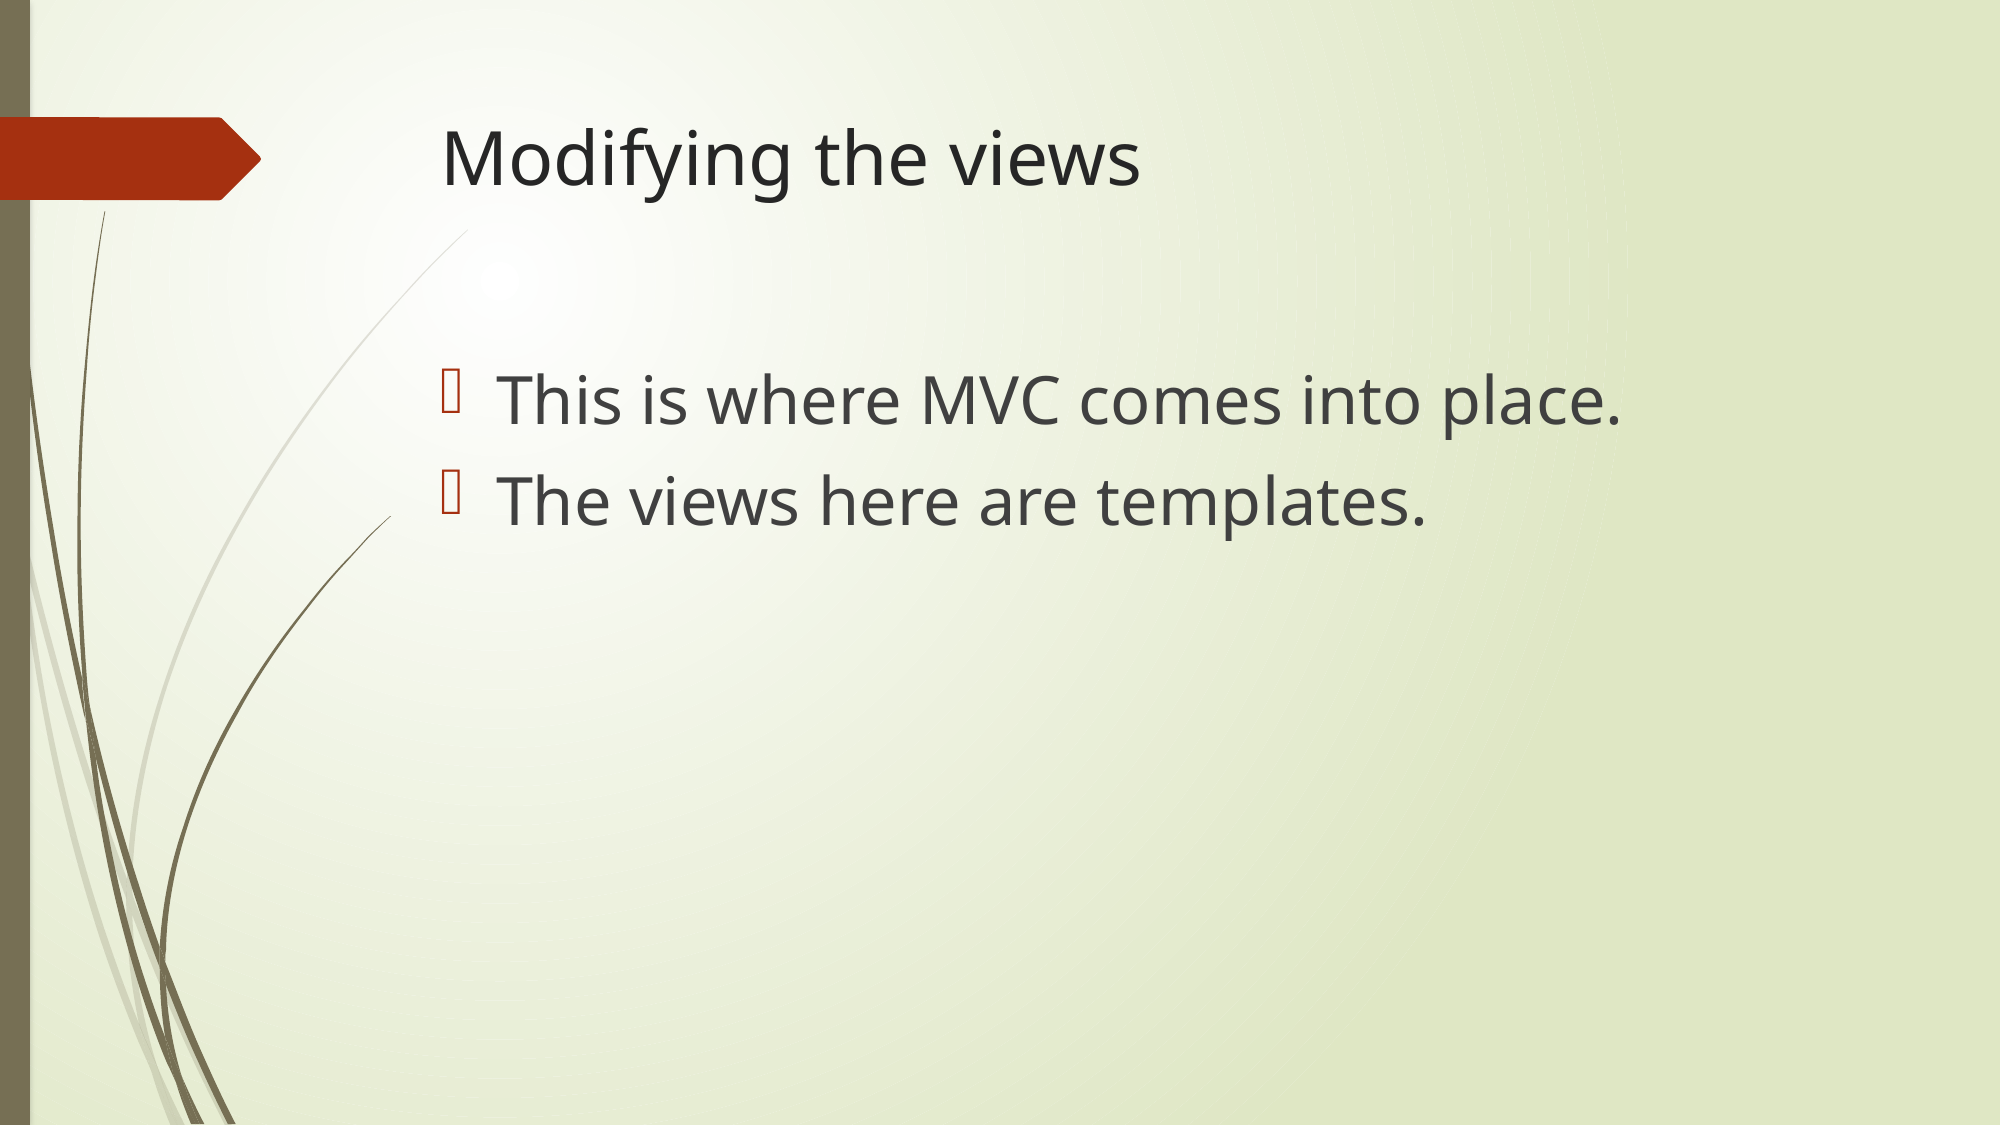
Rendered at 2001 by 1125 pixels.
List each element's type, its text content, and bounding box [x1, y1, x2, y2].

title Modifying the views [425, 102, 1888, 313]
list This is where MVC comes into place. The views here are templates. [424, 350, 1888, 970]
